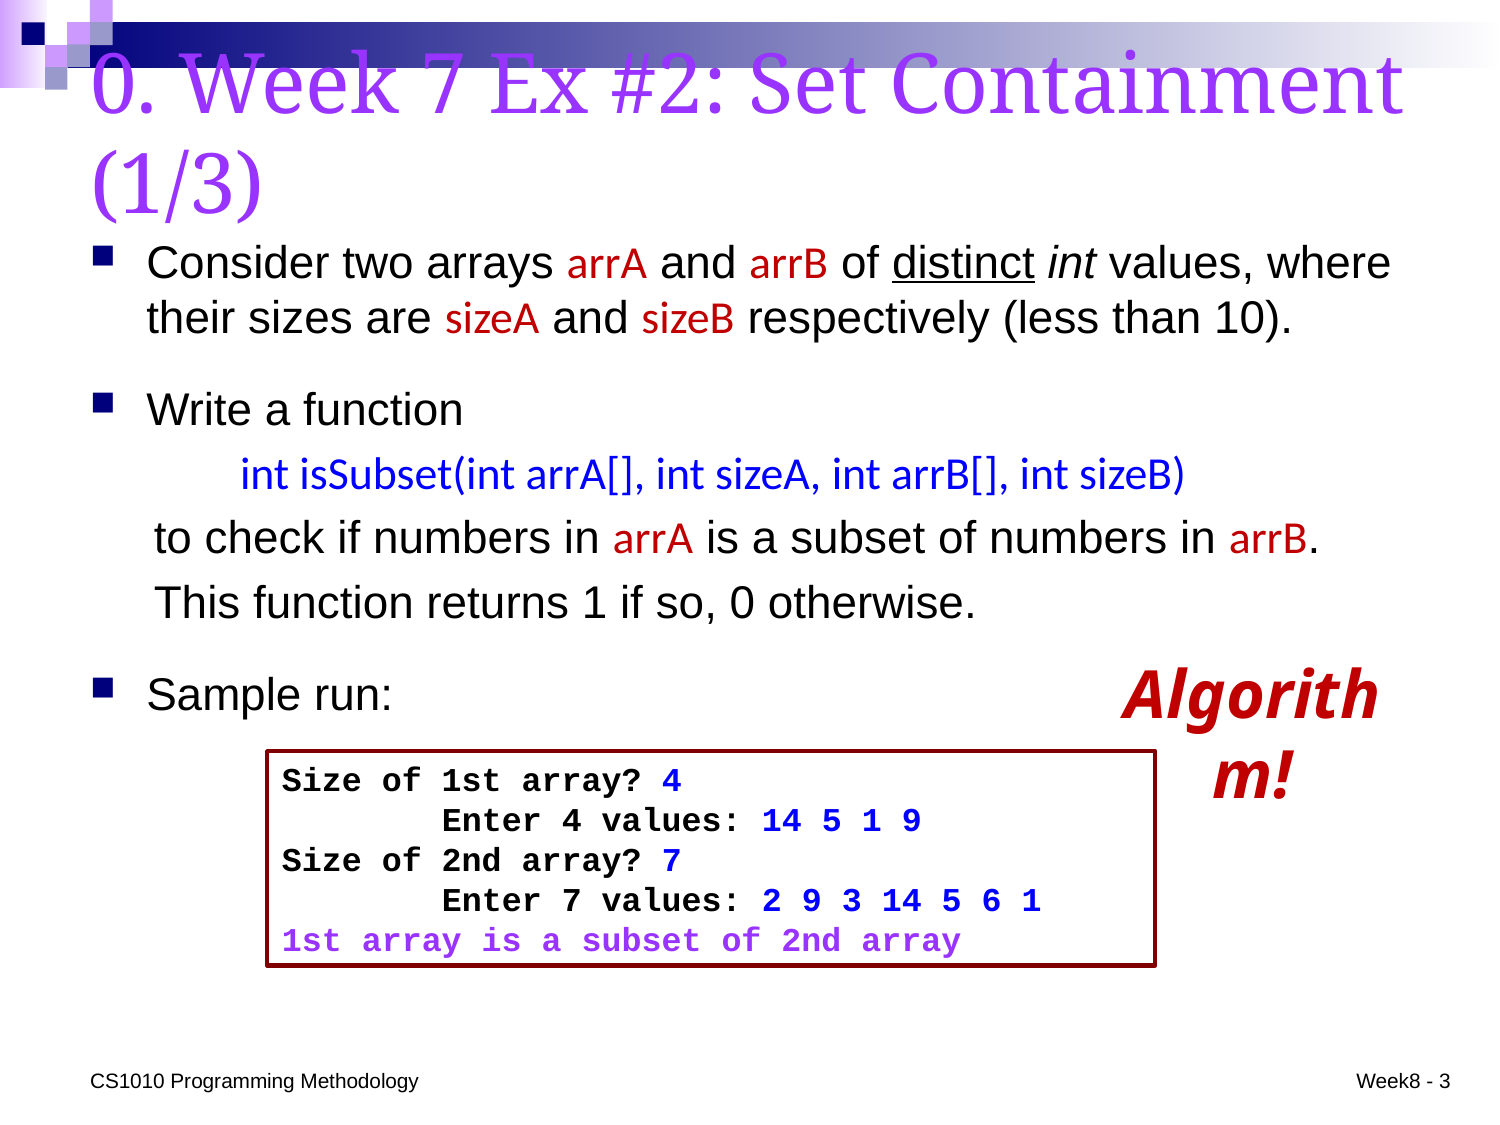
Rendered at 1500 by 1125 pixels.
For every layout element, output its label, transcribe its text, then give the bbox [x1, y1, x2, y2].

list Consider two arrays arrA and arrB of distinct int values, where their sizes are sizeA and sizeB respectively (less than 10). Write a function int isSubset(int arrA[], int sizeA, int arrB[], int sizeB) to check if numbers in arrA is a subset of numbers in arrB. This function returns 1 if so, 0 otherwise. Sample run: [74, 224, 1426, 963]
footer CS1010 Programming Methodology [74, 432, 439, 1101]
text_box Size of 1st array? 4 Enter 4 values: 14 5 1 9 Size of 2nd array? 7 Enter 7 values: 2 9 3 14 5 6 1 1st array is a subset of 2nd array [265, 749, 1157, 968]
text_box Algorithm! [1080, 644, 1425, 820]
text_box Week8 - 3 [1258, 1060, 1466, 1100]
title 0. Week 7 Ex #2: Set Containment (1/3) [74, 63, 1426, 197]
